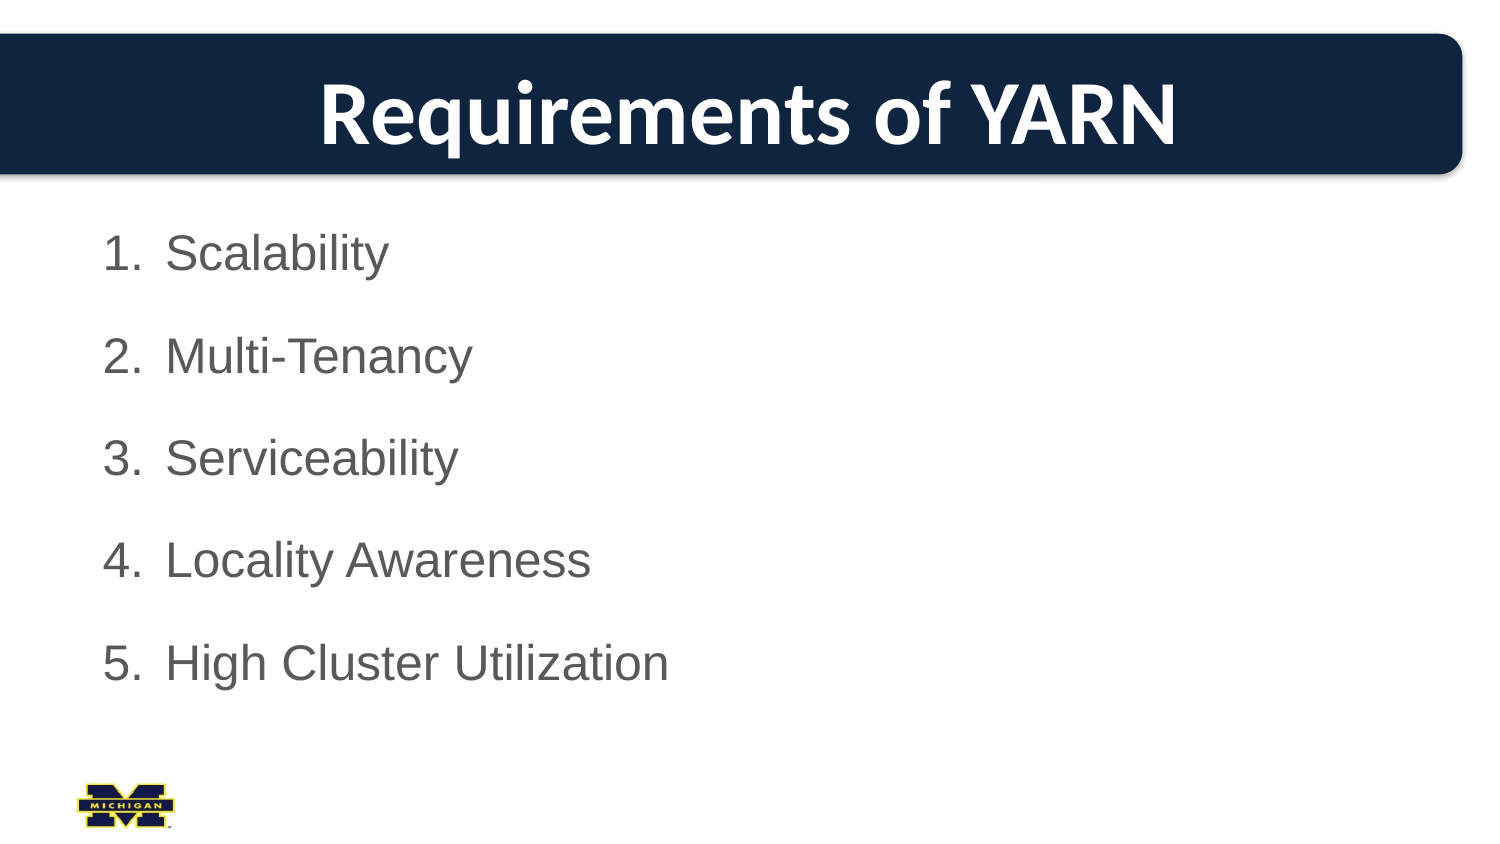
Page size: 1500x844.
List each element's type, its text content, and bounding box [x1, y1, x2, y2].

title Requirements of YARN [75, 37, 1425, 179]
list Scalability Multi-Tenancy Serviceability Locality Awareness High Cluster Utilization [75, 196, 1425, 754]
picture [75, 782, 176, 831]
